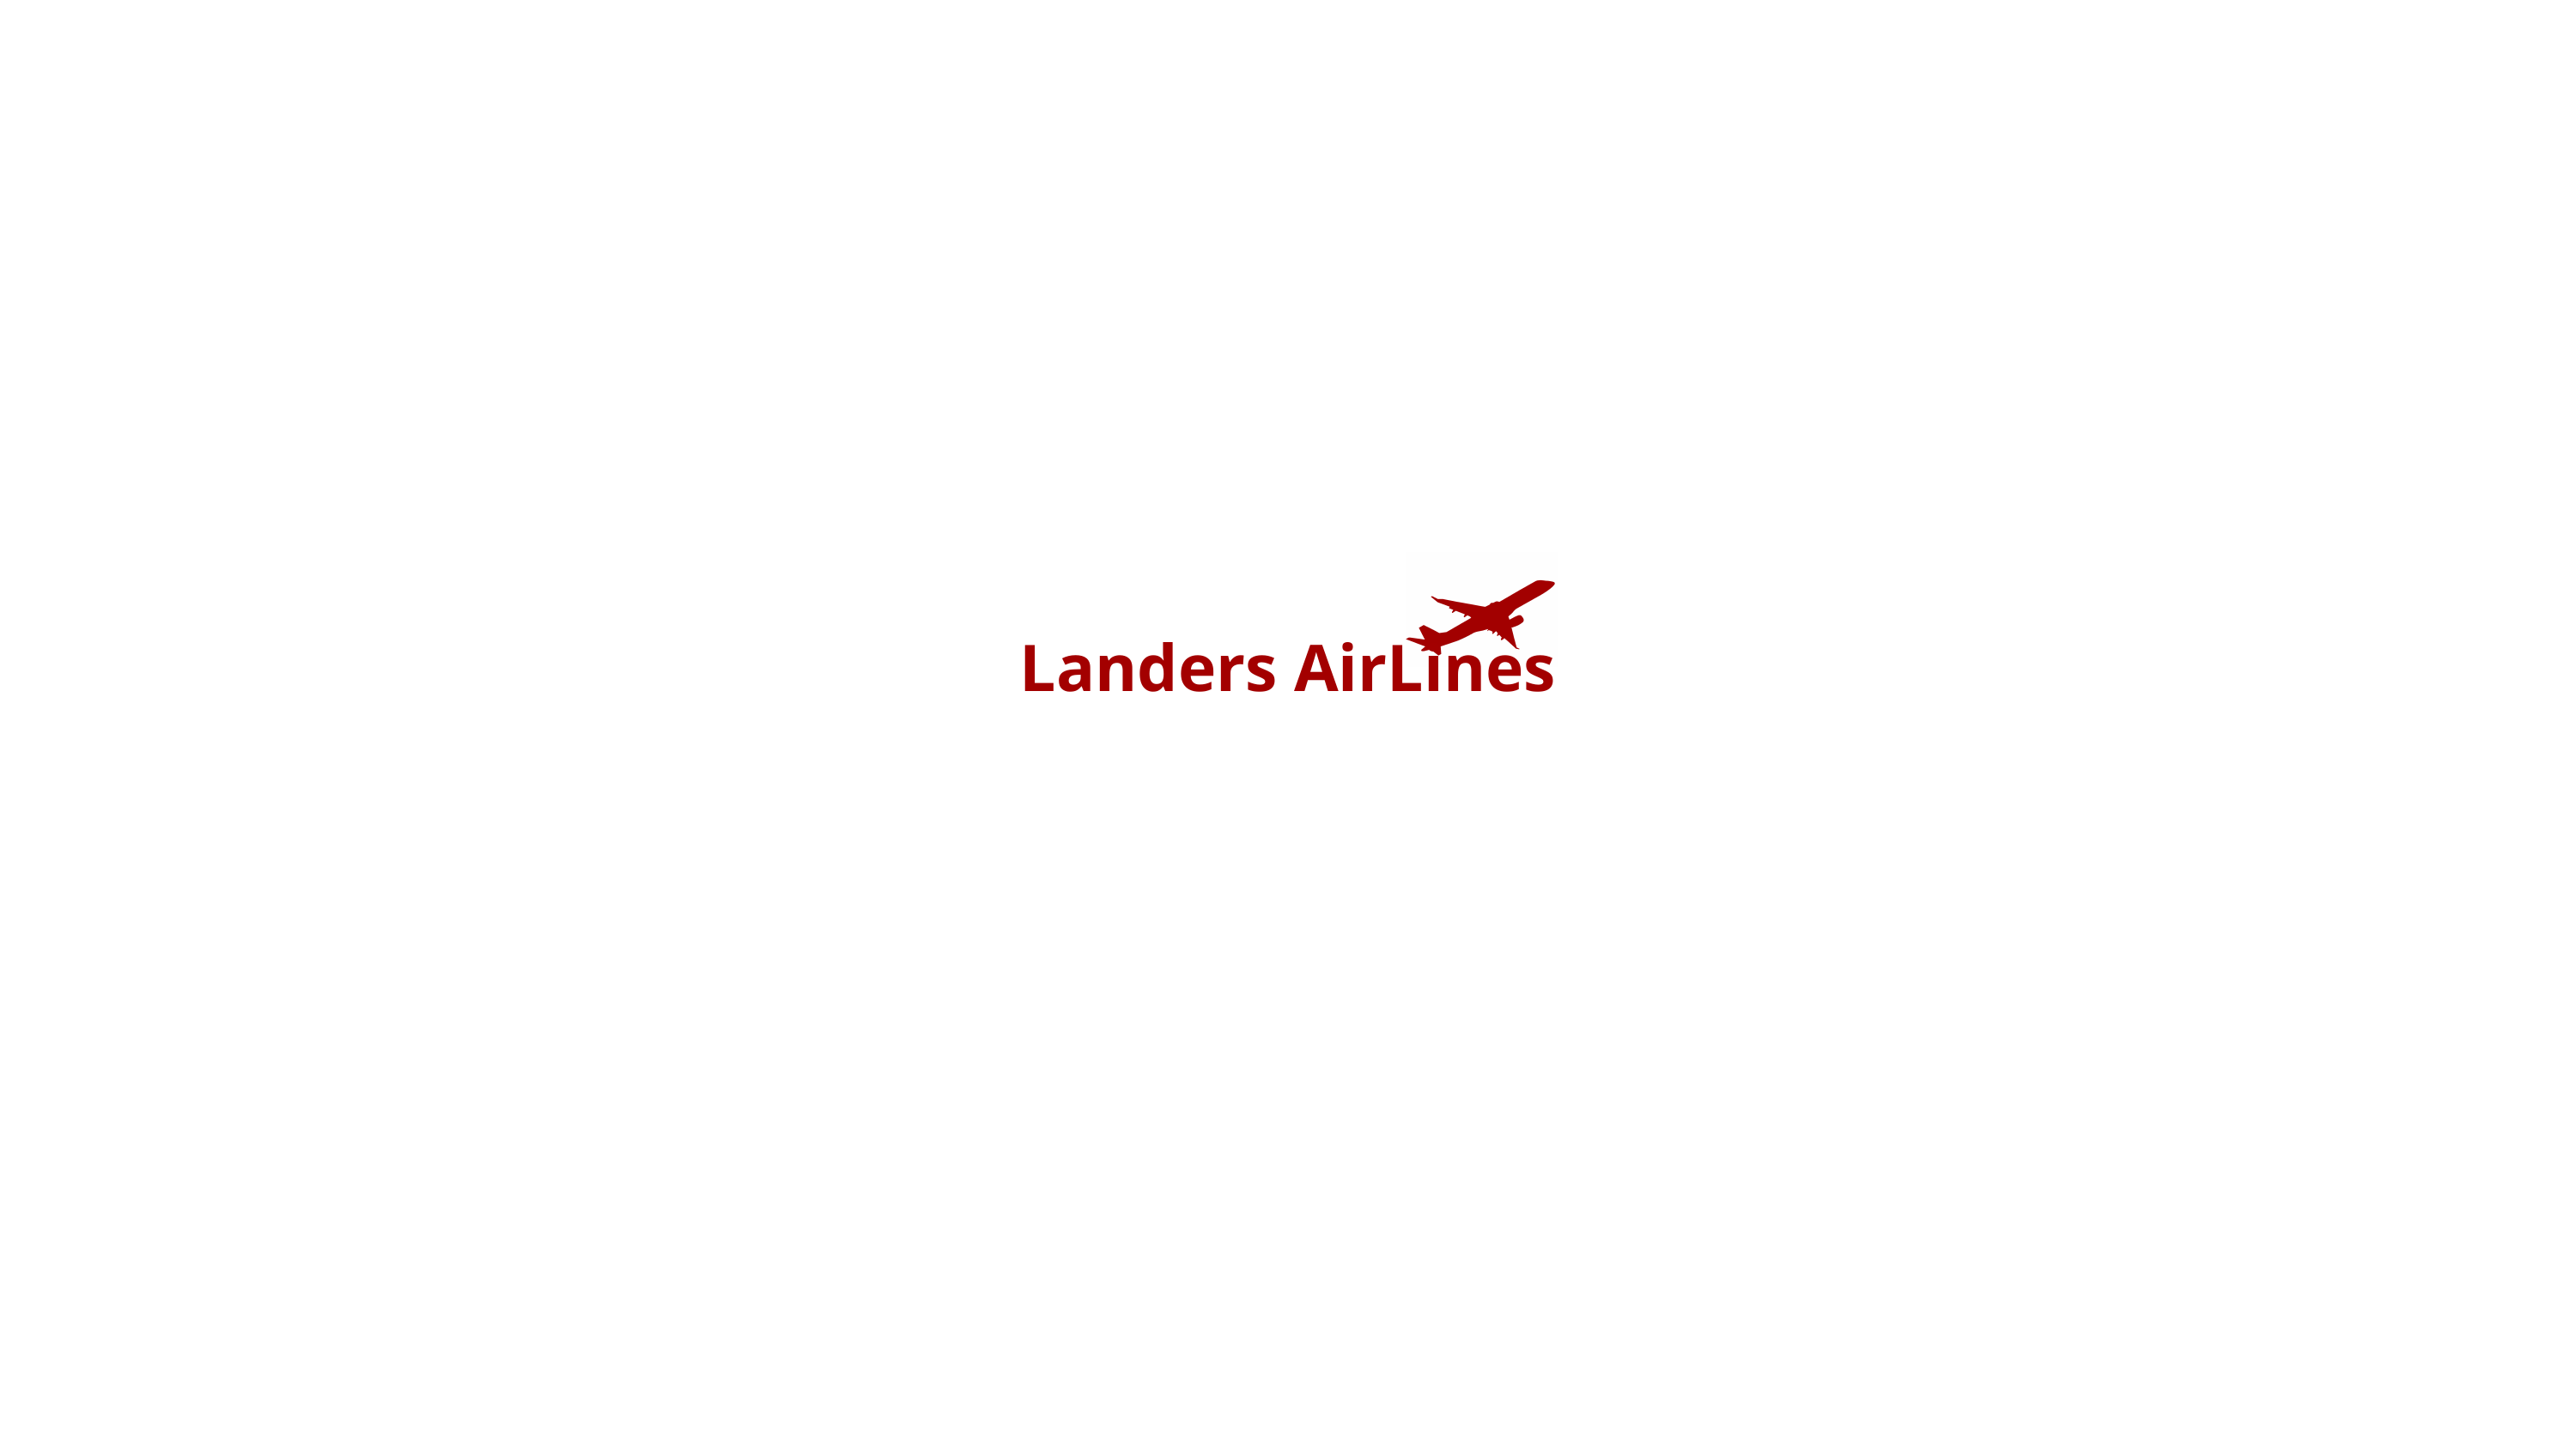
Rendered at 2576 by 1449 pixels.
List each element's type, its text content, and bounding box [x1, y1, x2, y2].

picture [1406, 552, 1558, 667]
text_box Landers AirLines [1007, 621, 1570, 711]
